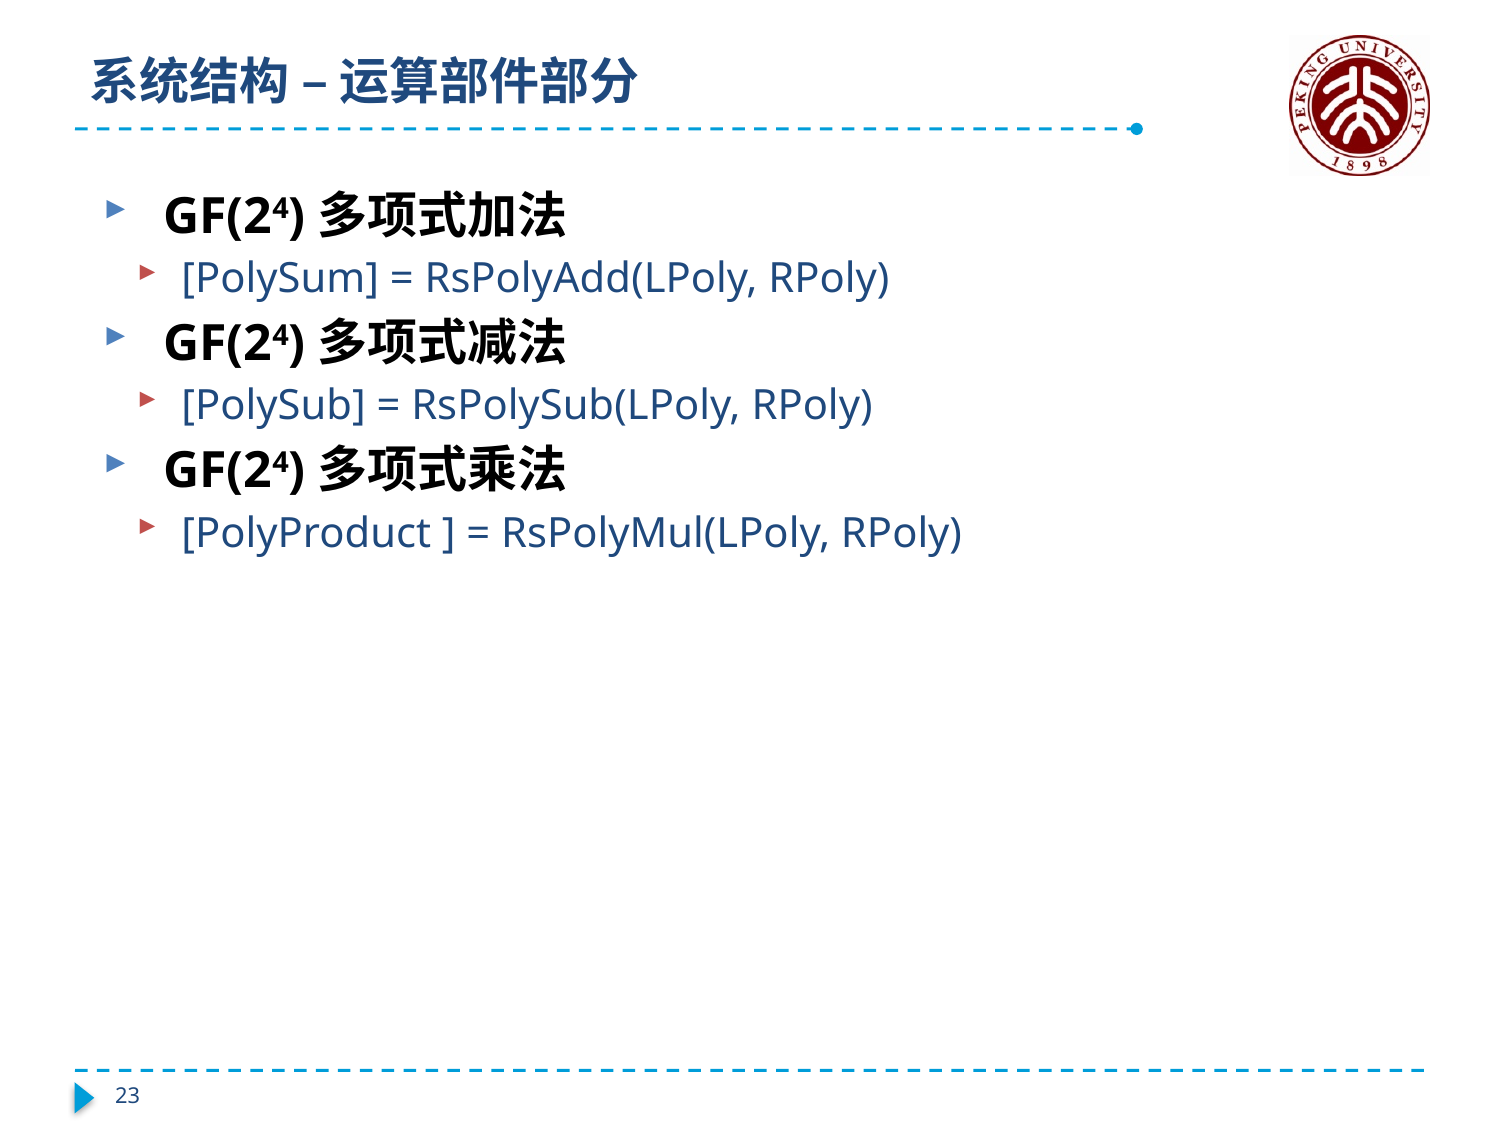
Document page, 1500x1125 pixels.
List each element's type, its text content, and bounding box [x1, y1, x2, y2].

picture [1289, 35, 1430, 175]
slide_number 22 [100, 1074, 361, 1118]
list GF(24)多项式加法 [PolySum] = RsPolyAdd(LPoly, RPoly) GF(24)多项式减法 [PolySub] = RsPolySub(LPoly, RPoly) GF(24)多项式乘法 [PolyProduct ] = RsPolyMul(LPoly, RPoly) [88, 175, 1439, 986]
title 系统结构 – 运算部件部分 [75, 23, 1425, 118]
